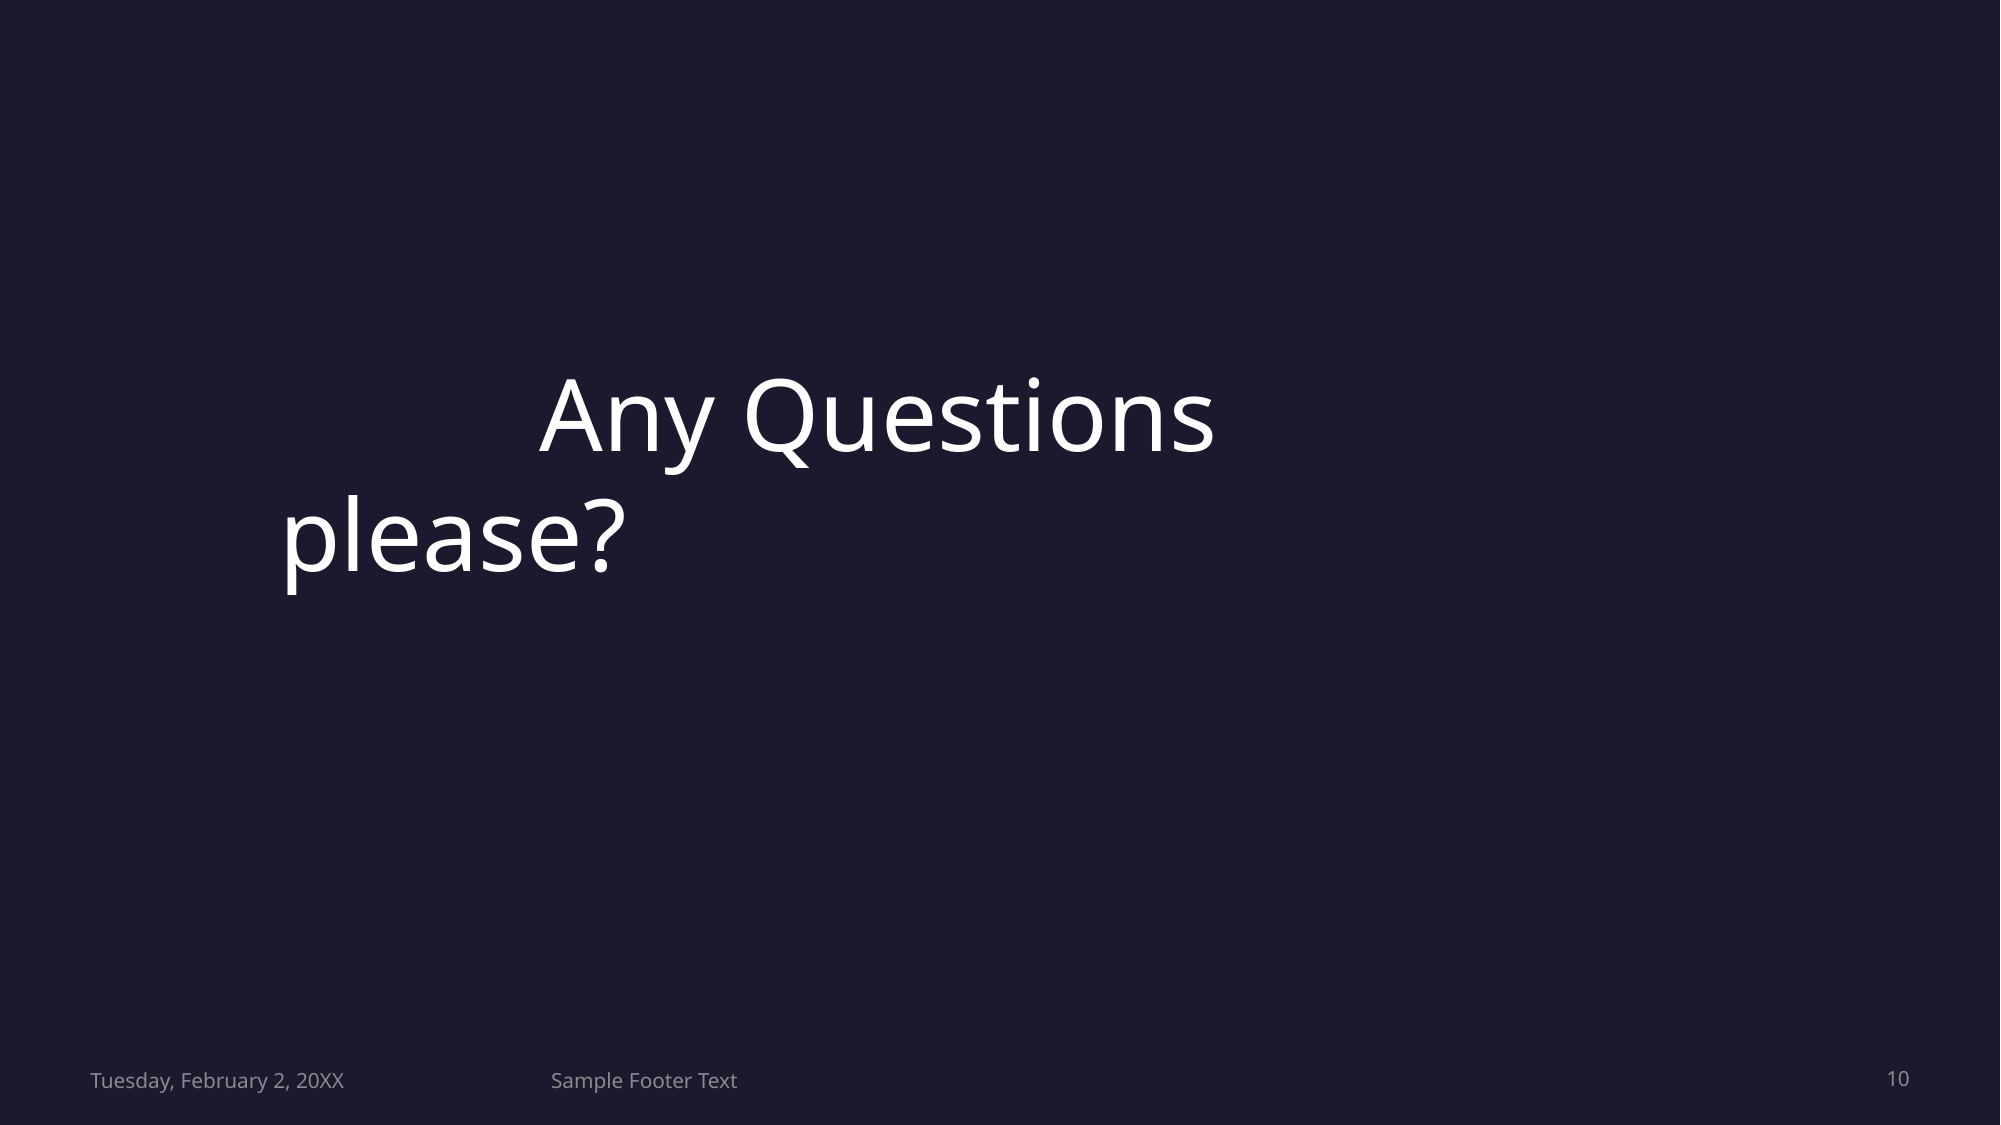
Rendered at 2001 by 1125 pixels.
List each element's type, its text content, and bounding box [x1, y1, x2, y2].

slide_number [90, 1067, 522, 1093]
slide_number 10 [1632, 1067, 1910, 1093]
footer Sample Footer Text [551, 1067, 1598, 1093]
text_box Any Questions please? [264, 343, 1569, 599]
